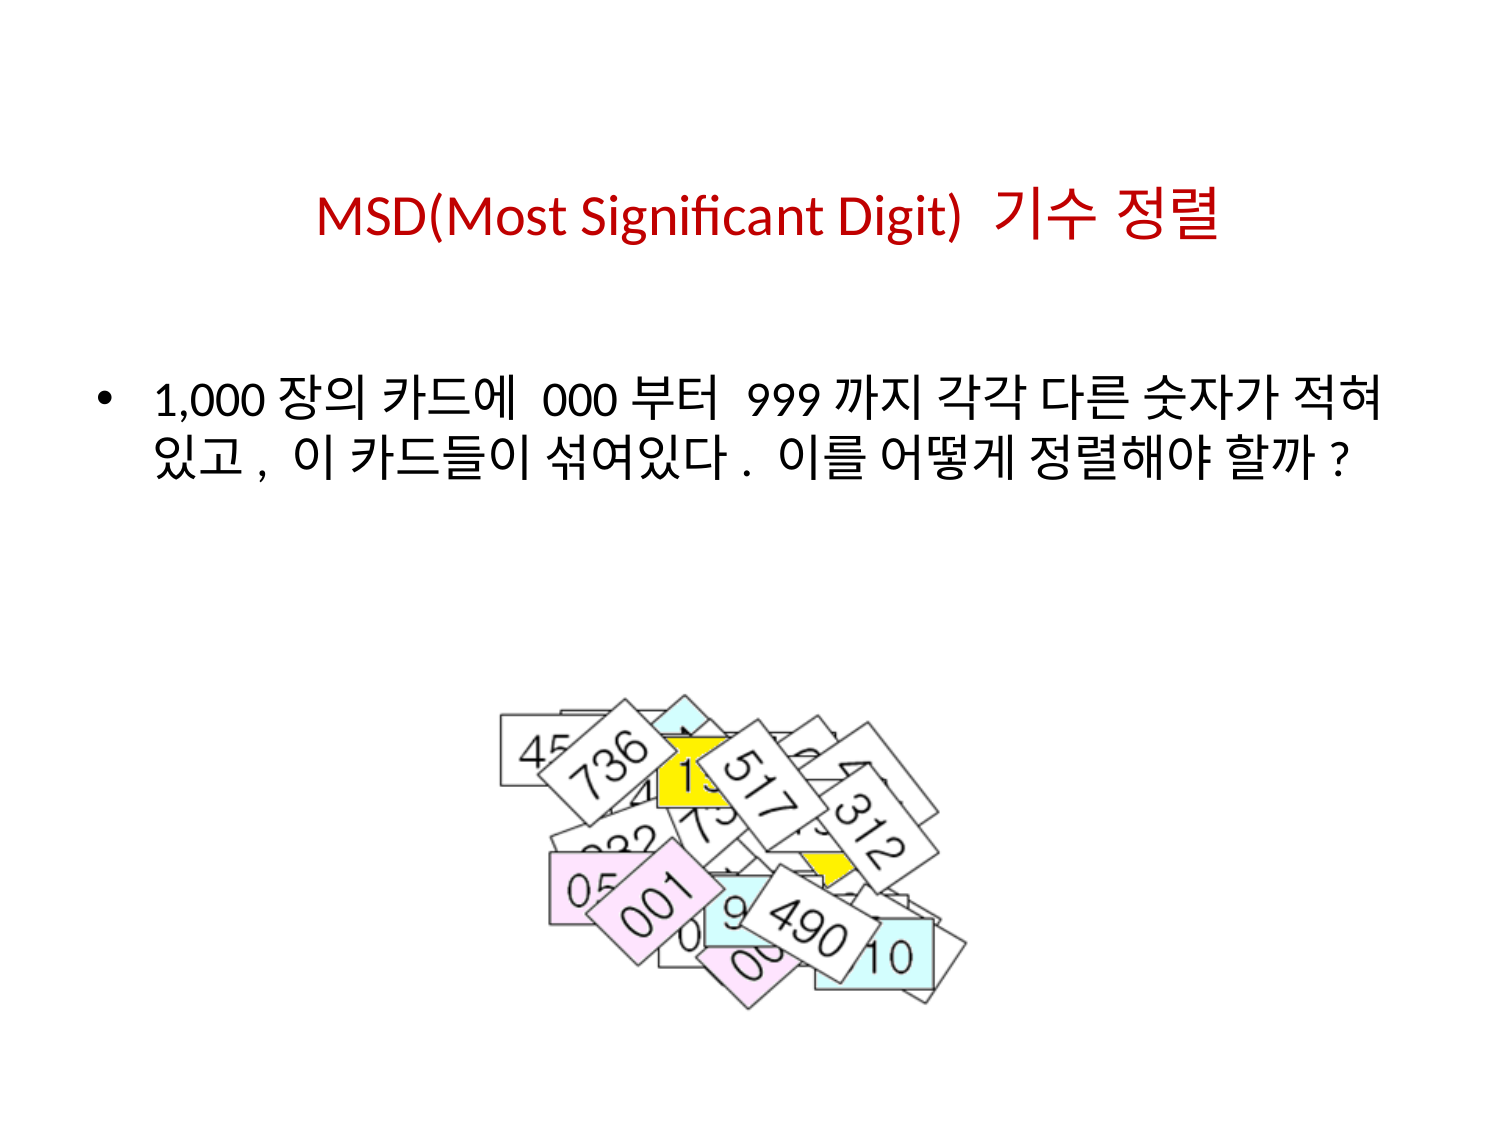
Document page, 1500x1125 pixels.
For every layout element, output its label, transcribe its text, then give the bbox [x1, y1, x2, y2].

text_box 1,000장의 카드에 000부터 999까지 각각 다른 숫자가 적혀 있고, 이 카드들이 섞여있다. 이를 어떻게 정렬해야 할까? [81, 359, 1421, 495]
text_box MSD(Most Significant Digit) 기수 정렬 [300, 169, 1238, 255]
picture [482, 685, 982, 1027]
